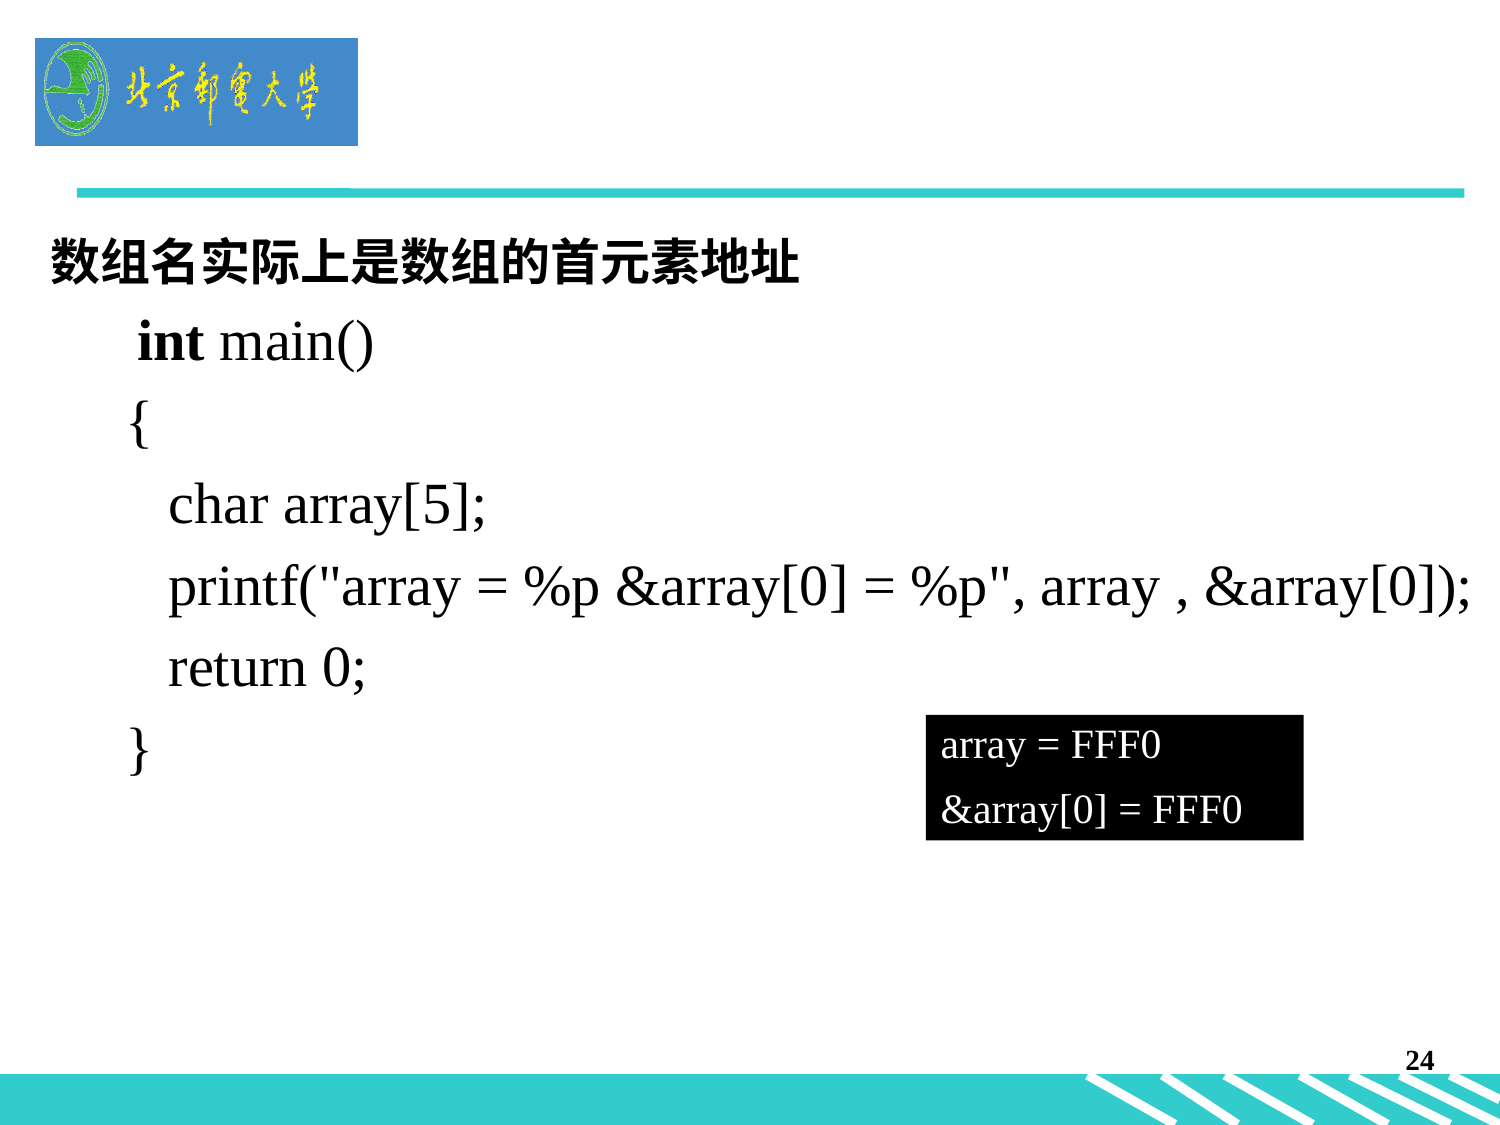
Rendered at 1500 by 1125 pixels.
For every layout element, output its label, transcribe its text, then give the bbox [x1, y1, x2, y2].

list 数组名实际上是数组的首元素地址 int main() { char array[5]; printf("array = %p &array[0] = %p", array , &array[0]); return 0; } [35, 222, 1500, 980]
text_box array = FFF0 &array[0] = FFF0 [925, 714, 1304, 841]
slide_number 24 [1137, 1037, 1450, 1113]
picture [34, 37, 358, 146]
